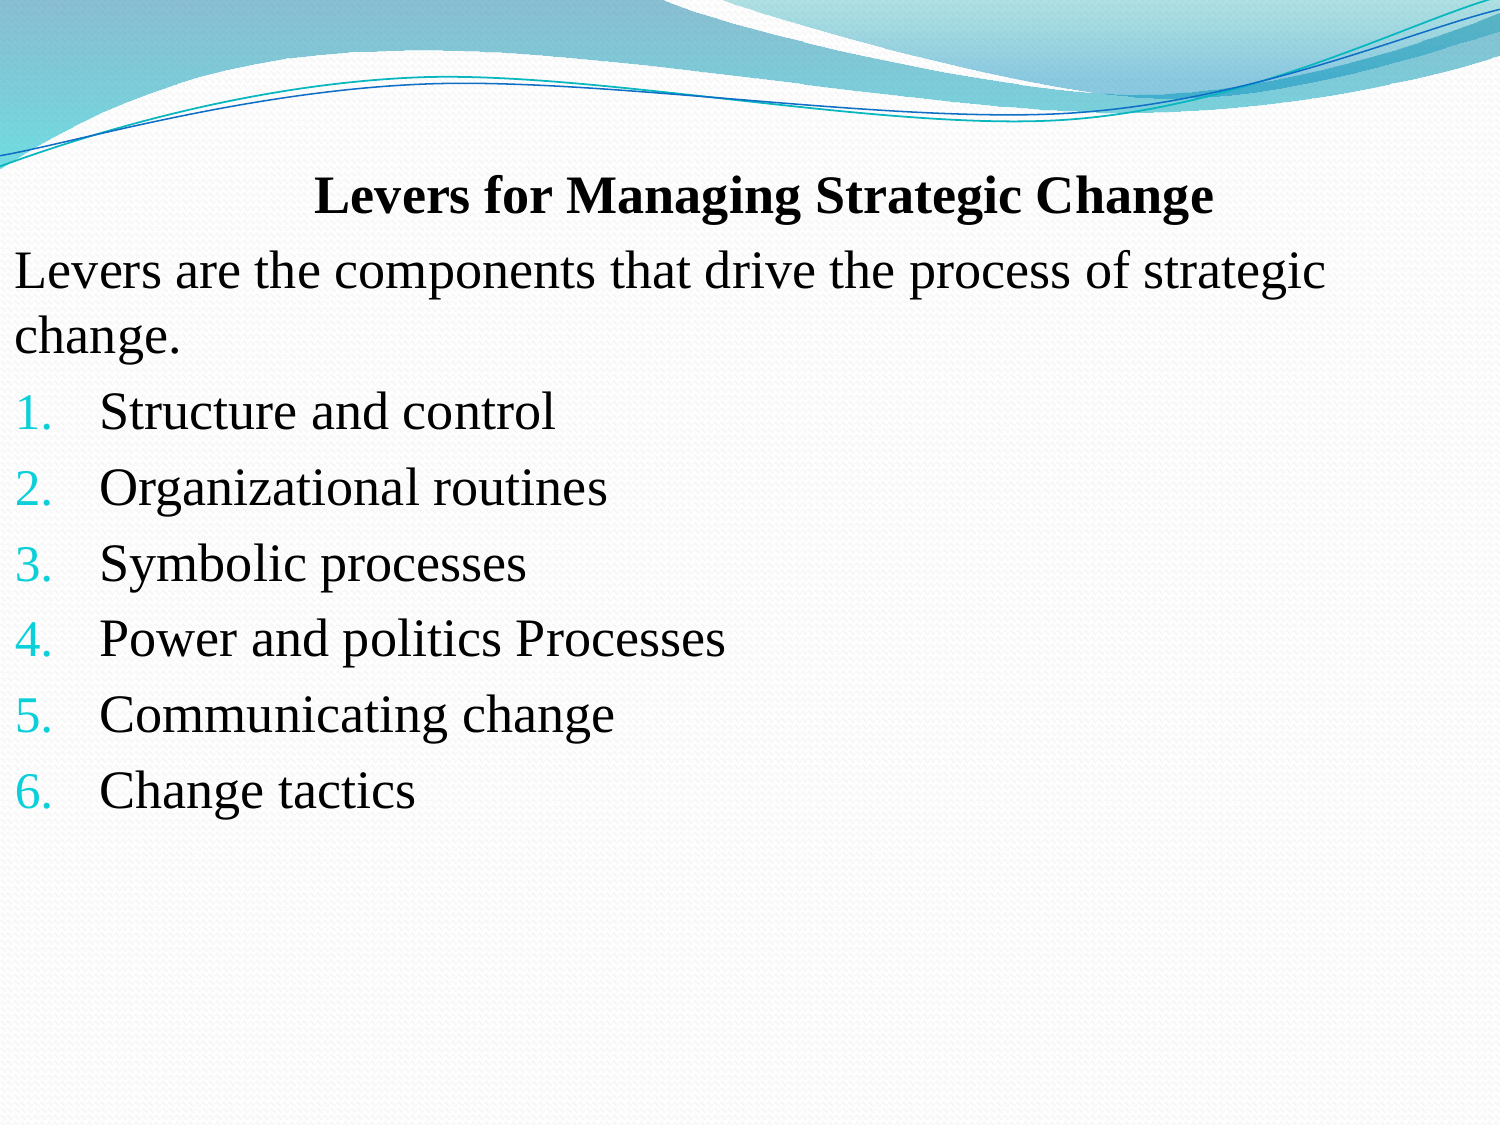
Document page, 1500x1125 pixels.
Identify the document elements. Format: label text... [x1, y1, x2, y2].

list Levers for Managing Strategic Change Levers are the components that drive the process of strategic change. Structure and control Organizational routines Symbolic processes Power and politics Processes Communicating change Change tactics [0, 0, 1500, 1125]
